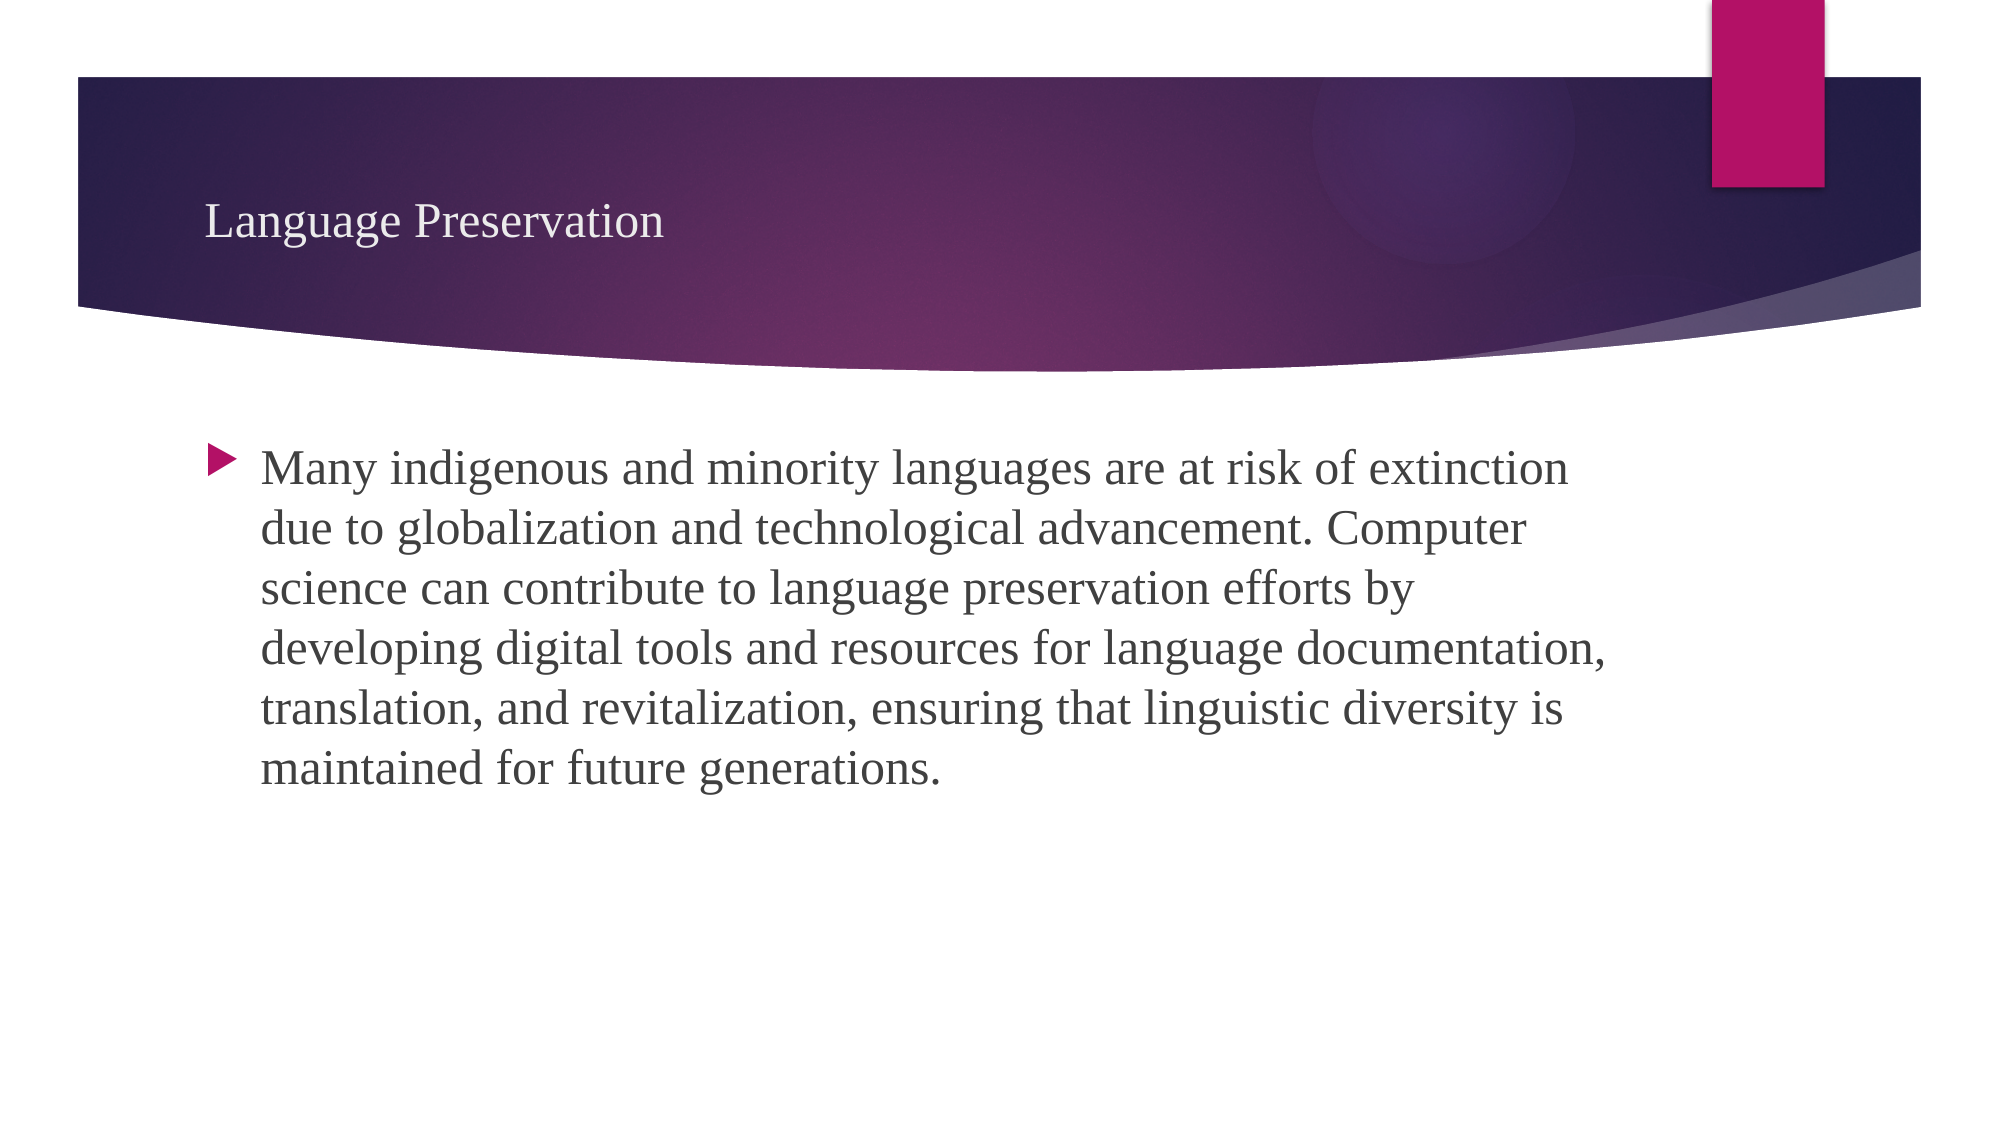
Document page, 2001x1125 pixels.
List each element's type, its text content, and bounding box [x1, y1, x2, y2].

list Many indigenous and minority languages are at risk of extinction due to globalization and technological advancement. Computer science can contribute to language preservation efforts by developing digital tools and resources for language documentation, translation, and revitalization, ensuring that linguistic diversity is maintained for future generations. [189, 427, 1638, 988]
title Language Preservation [189, 159, 1627, 276]
